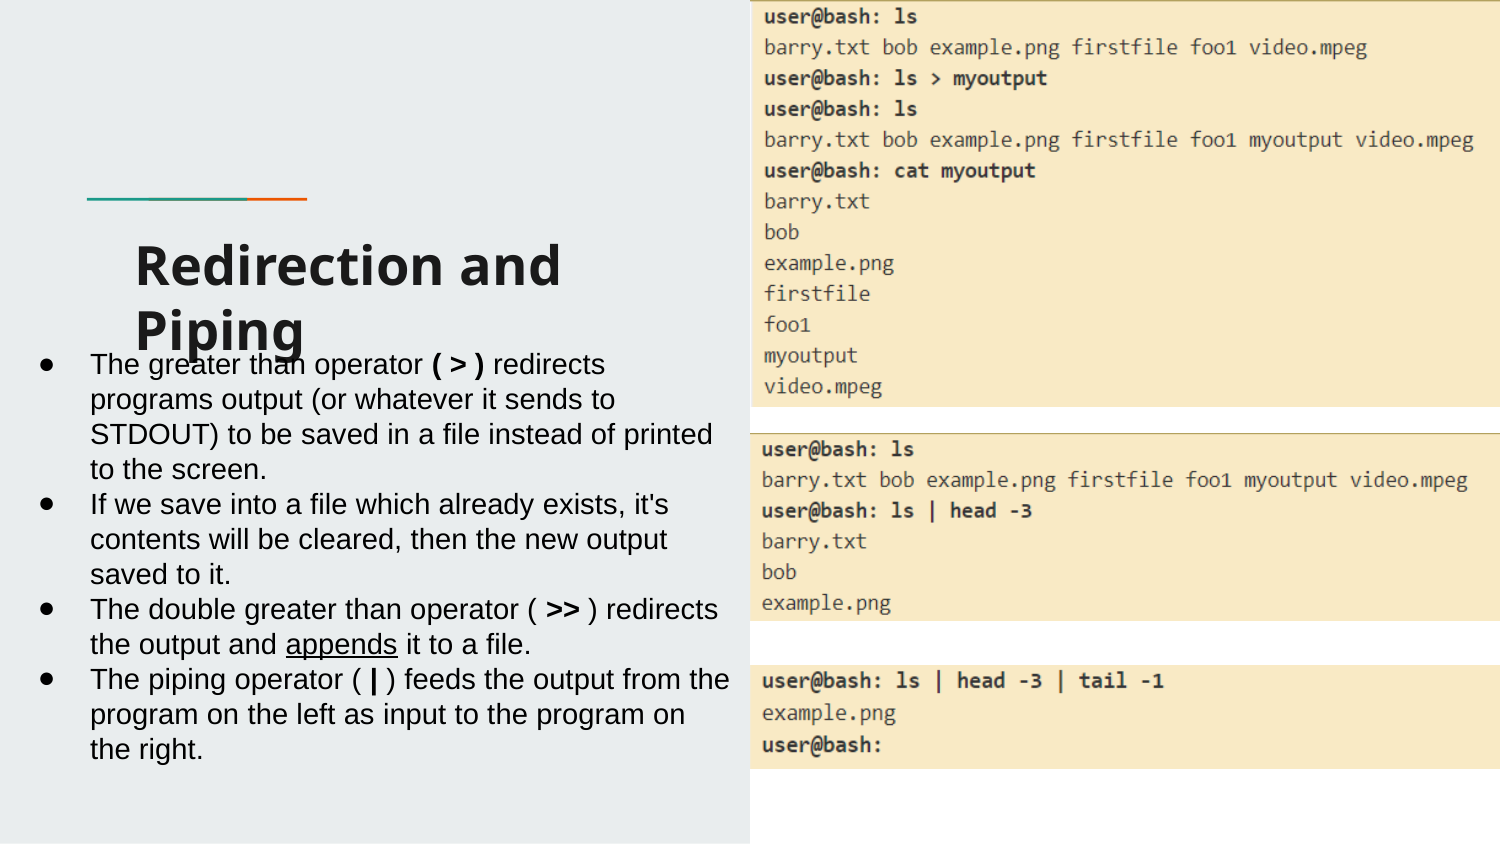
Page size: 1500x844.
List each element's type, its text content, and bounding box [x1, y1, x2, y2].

picture [749, 433, 1500, 621]
text_box The greater than operator ( > ) redirects programs output (or whatever it sends to STDOUT) to be saved in a file instead of printed to the screen. If we save into a file which already exists, it's contents will be cleared, then the new output saved to it. The double greater than operator ( >> ) redirects the output and appends it to a file. The piping operator ( | ) feeds the output from the program on the left as input to the program on the right. [0, 330, 750, 842]
title Redirection and Piping [119, 216, 744, 330]
picture [749, 665, 1500, 769]
picture [749, 0, 1500, 408]
